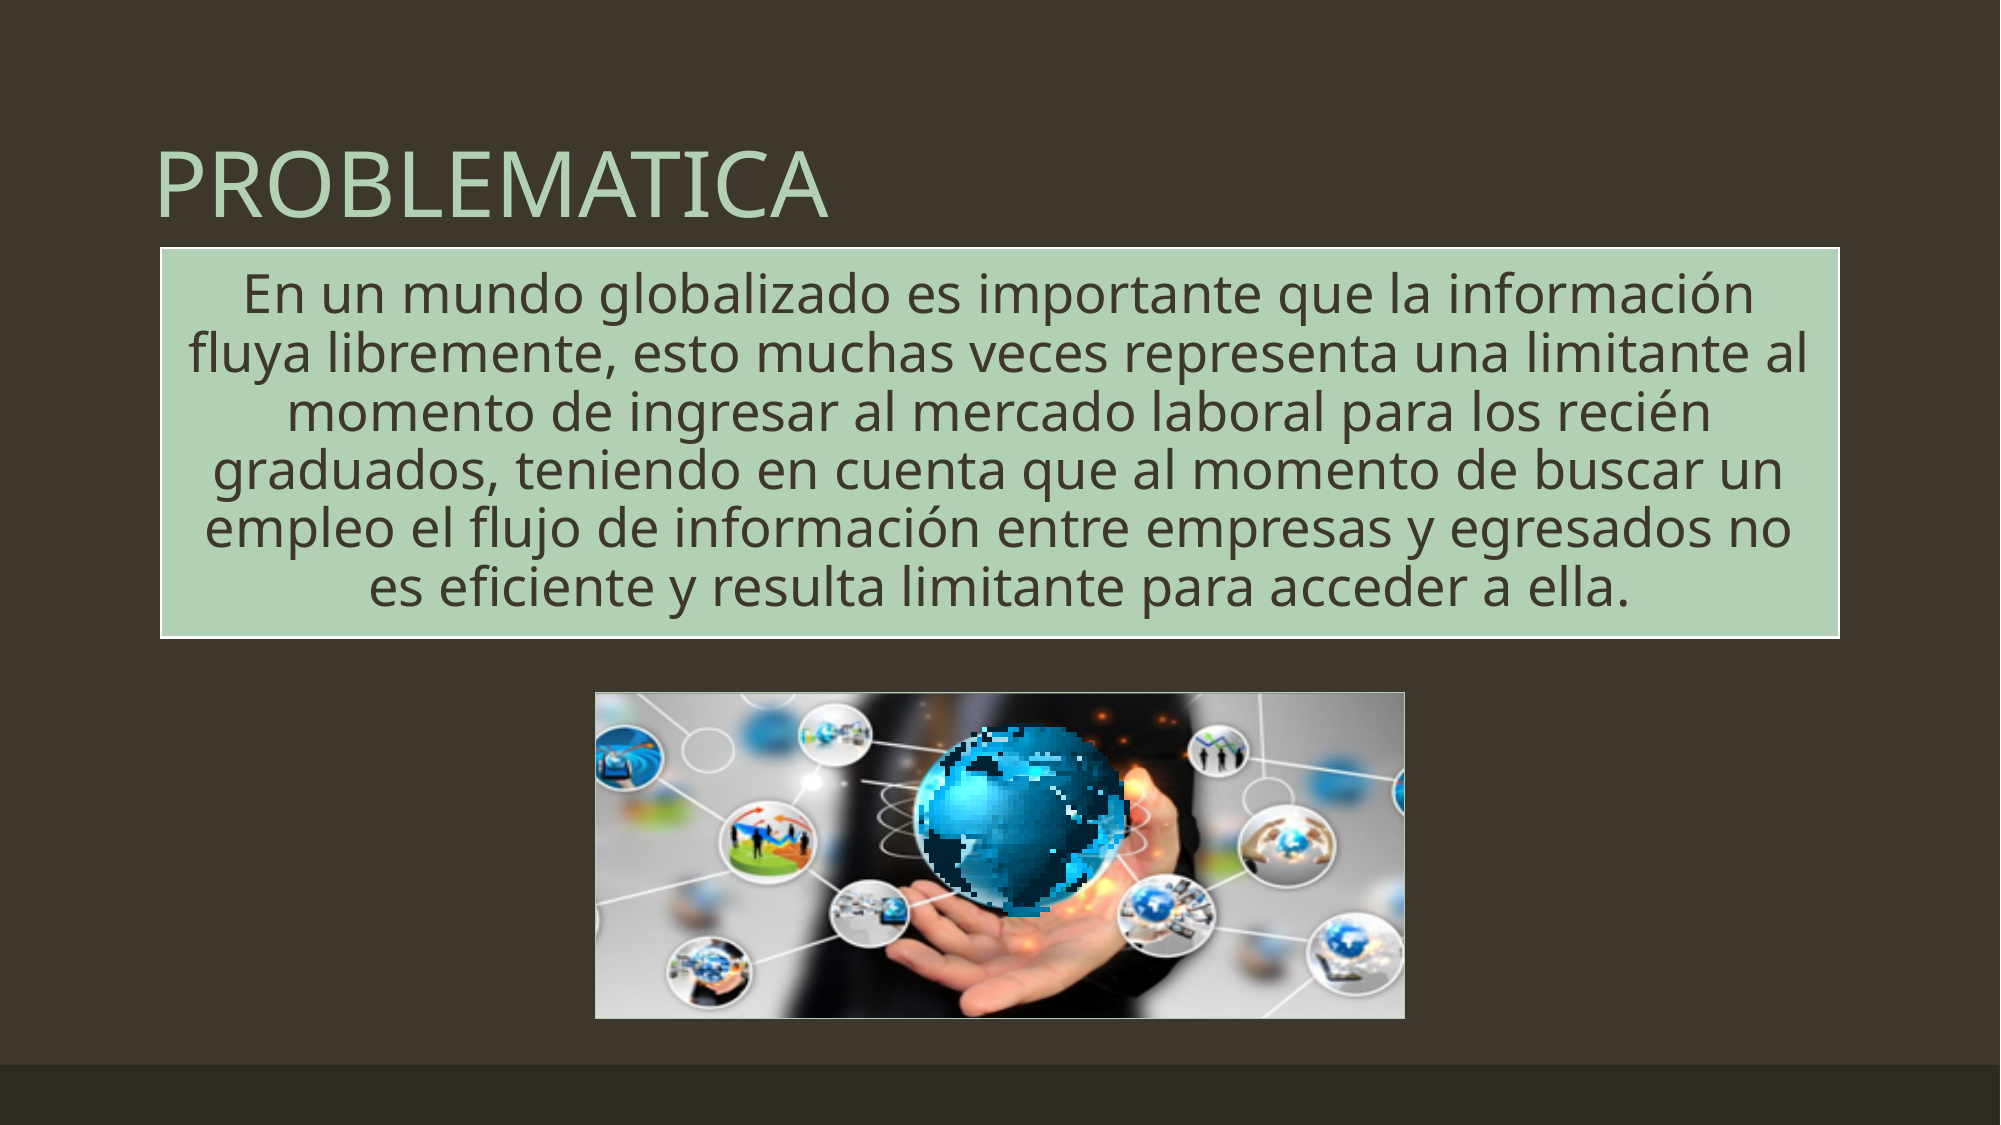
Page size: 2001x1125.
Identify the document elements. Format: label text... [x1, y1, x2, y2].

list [54, 247, 1945, 638]
title PROBLEMATICA [137, 59, 1863, 247]
picture [595, 692, 1405, 1019]
